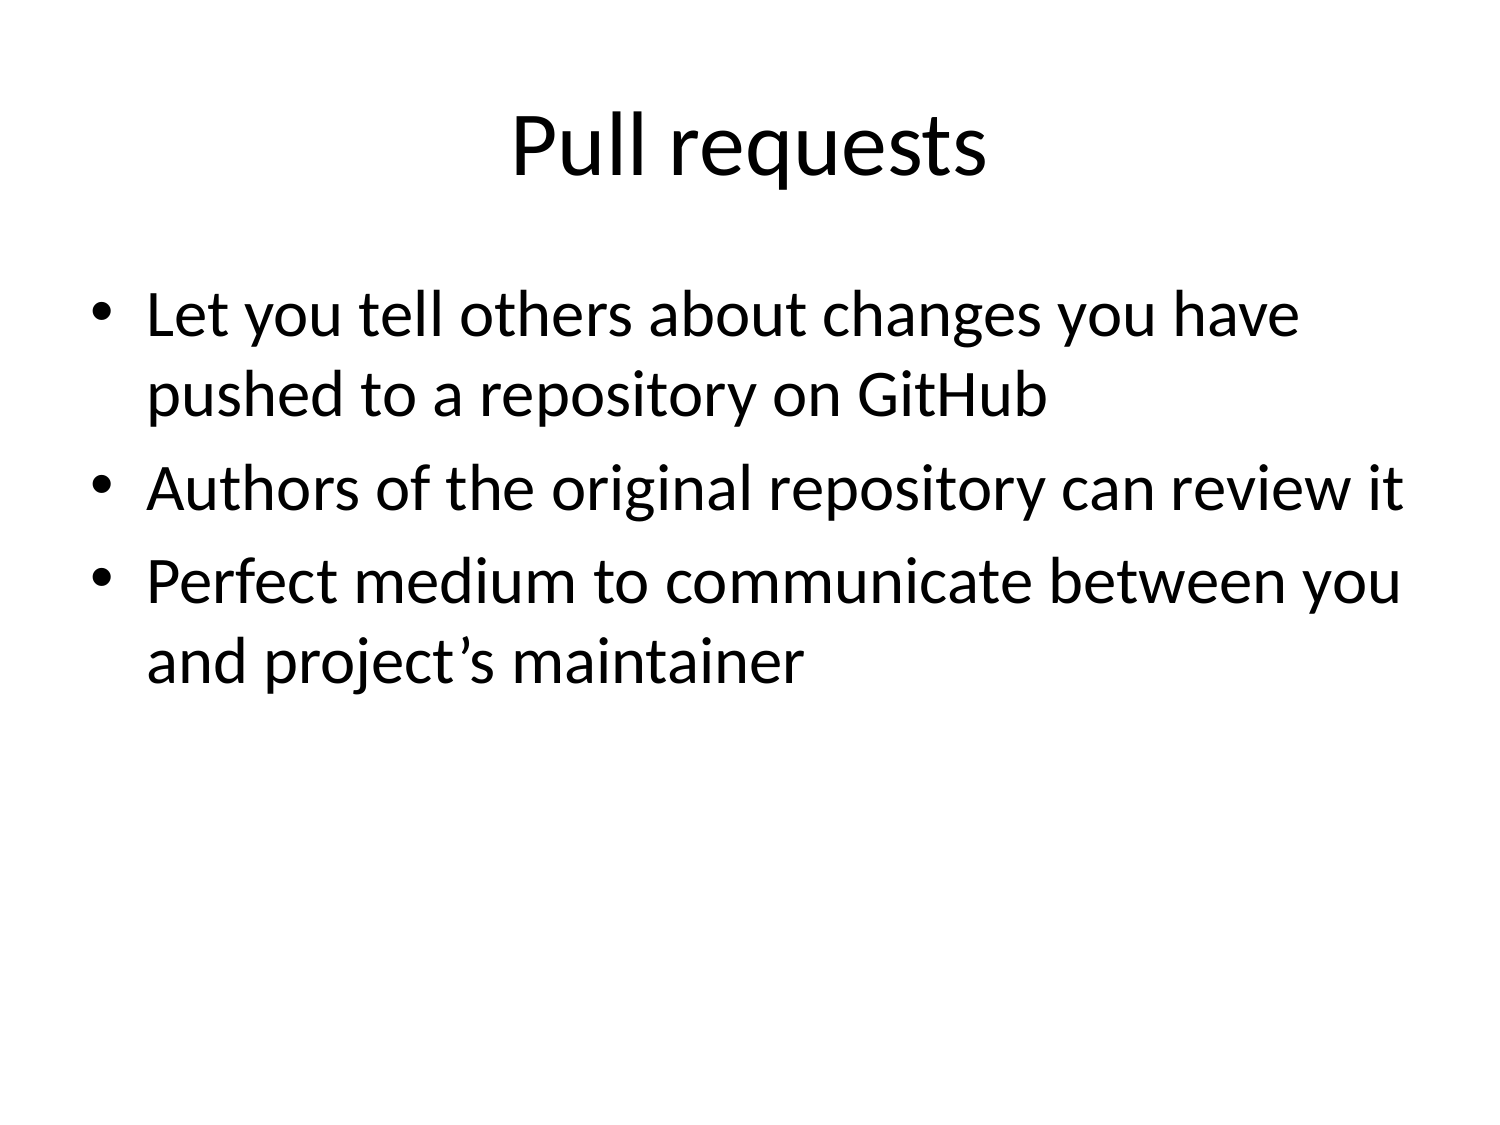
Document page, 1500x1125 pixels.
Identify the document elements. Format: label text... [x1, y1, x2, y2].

list Let you tell others about changes you have pushed to a repository on GitHub Authors of the original repository can review it Perfect medium to communicate between you and project’s maintainer [75, 262, 1425, 1005]
title Pull requests [75, 45, 1425, 233]
